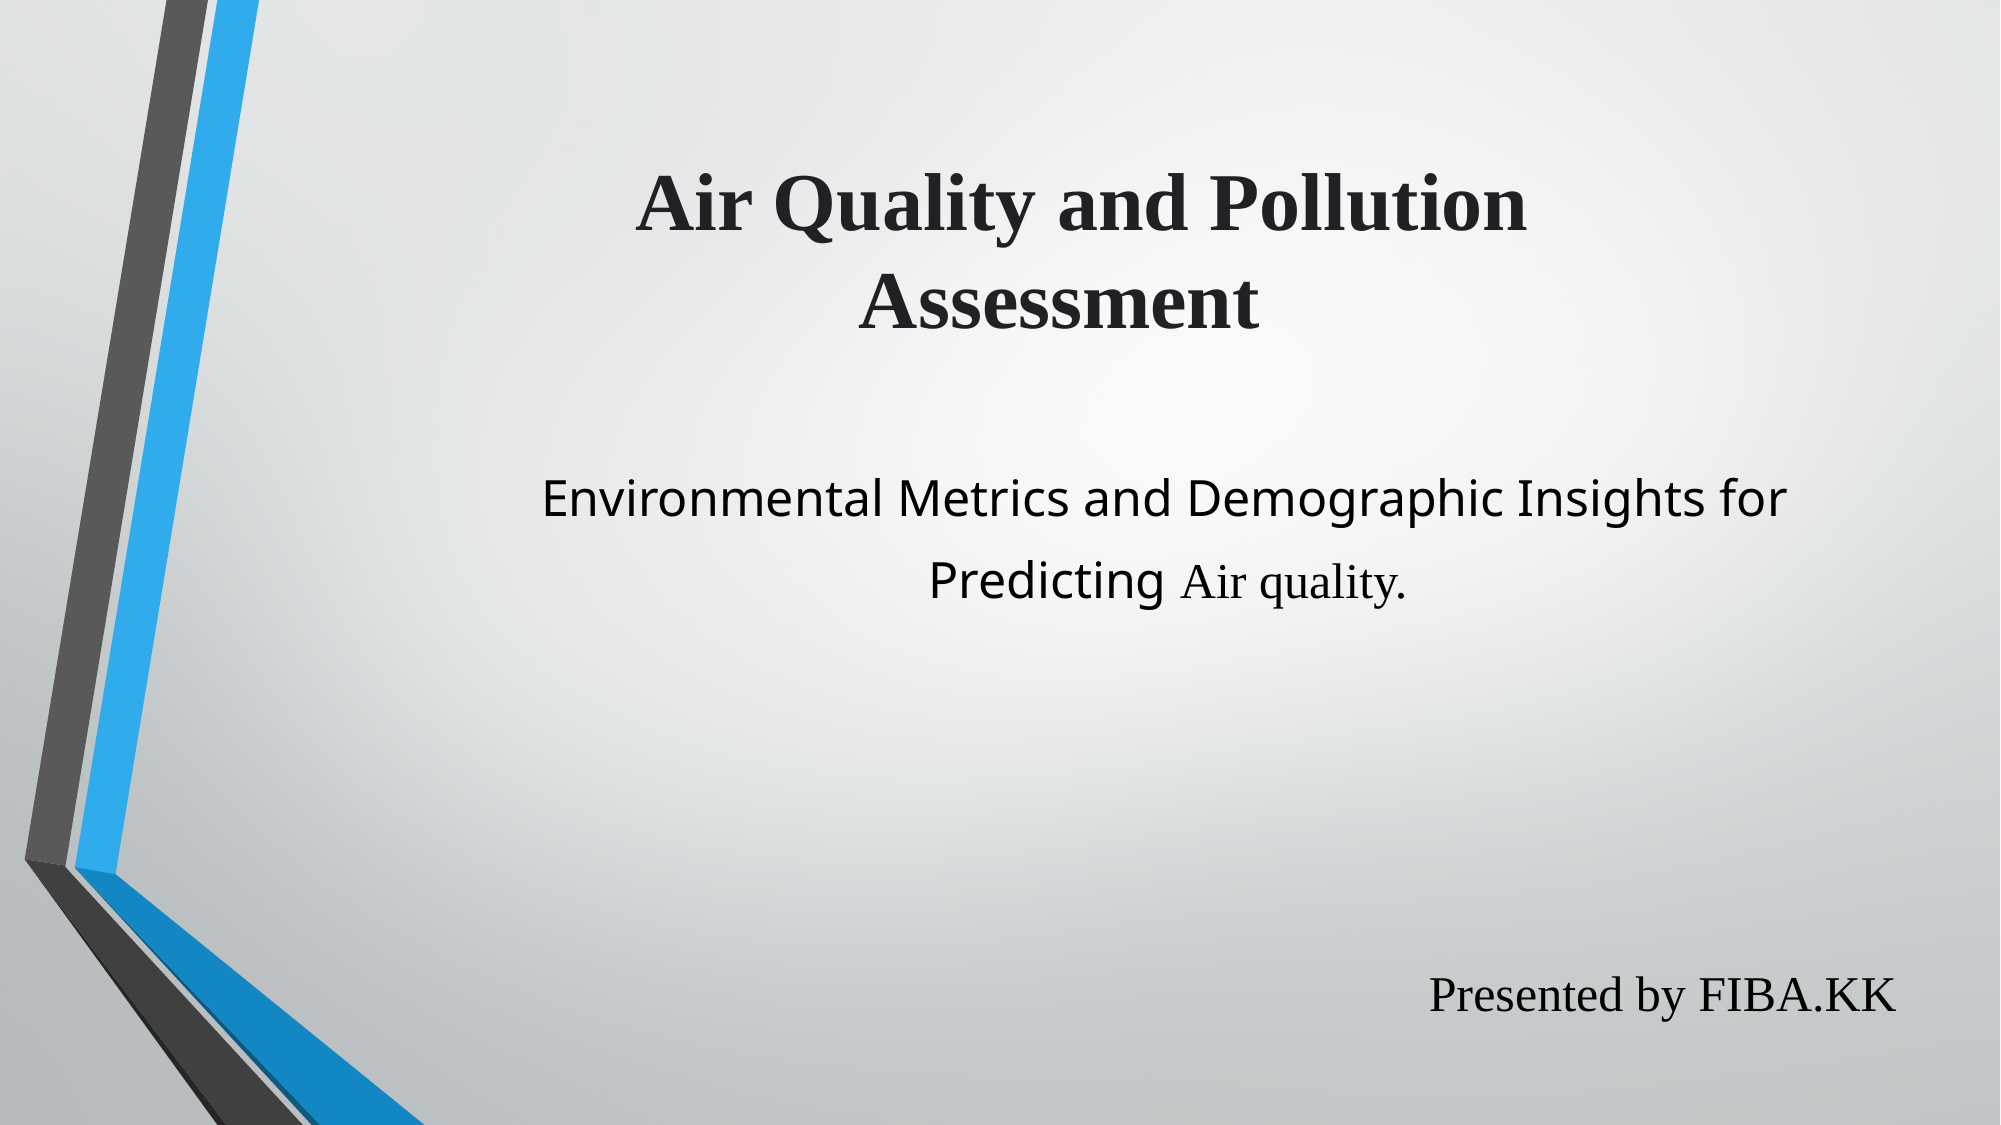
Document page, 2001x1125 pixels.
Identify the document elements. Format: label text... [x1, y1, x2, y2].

title Air Quality and Pollution Assessment [83, 85, 1979, 408]
list Environmental Metrics and Demographic Insights for Predicting Air quality. Presented by FIBA.KK [276, 407, 1979, 1081]
